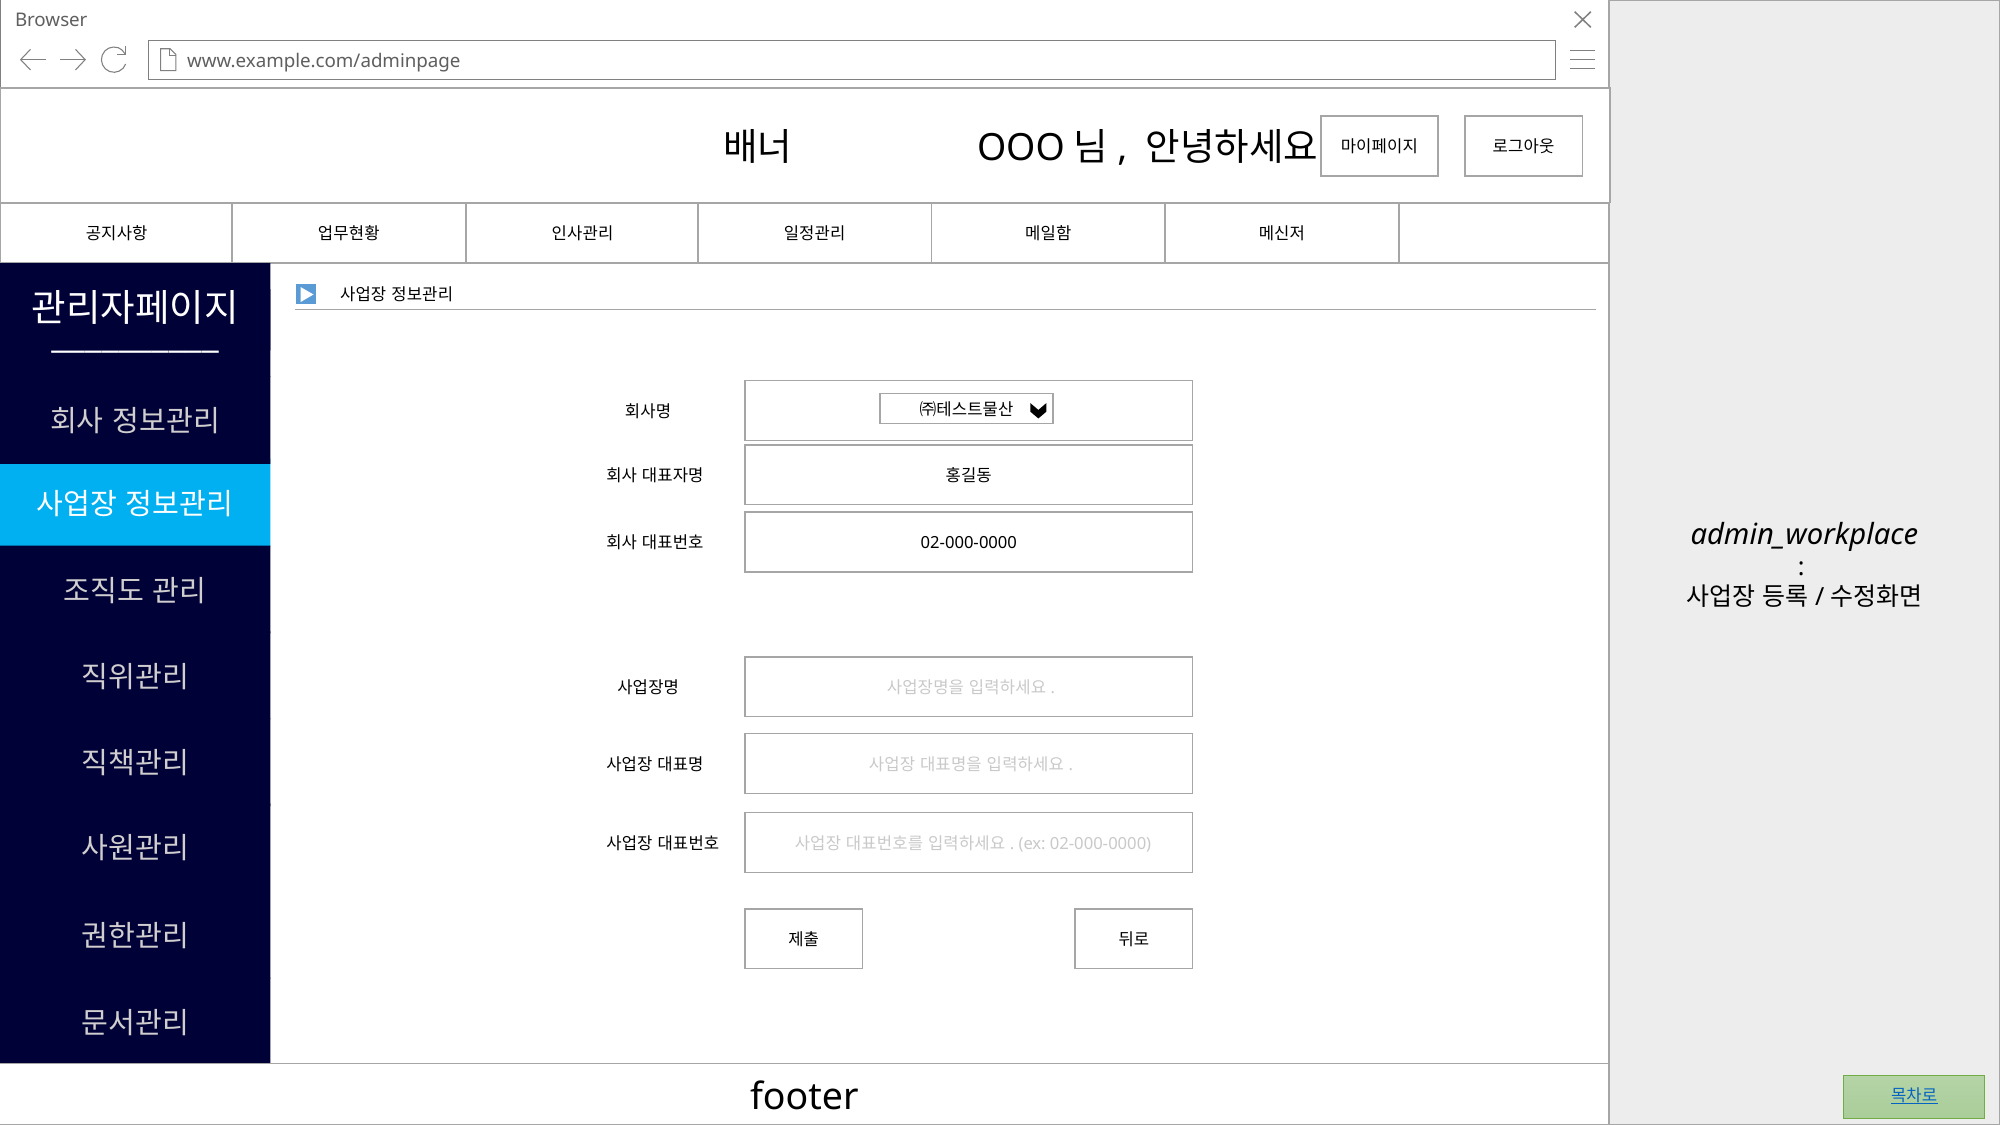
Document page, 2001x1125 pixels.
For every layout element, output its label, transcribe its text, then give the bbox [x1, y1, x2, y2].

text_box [0, 262, 271, 377]
text_box admin_workplace : 사업장 등록/수정화면 [1610, 0, 2000, 1125]
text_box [0, 0, 1610, 1125]
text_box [880, 393, 1054, 424]
text_box 목차로 [1843, 1075, 1985, 1119]
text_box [297, 285, 315, 304]
